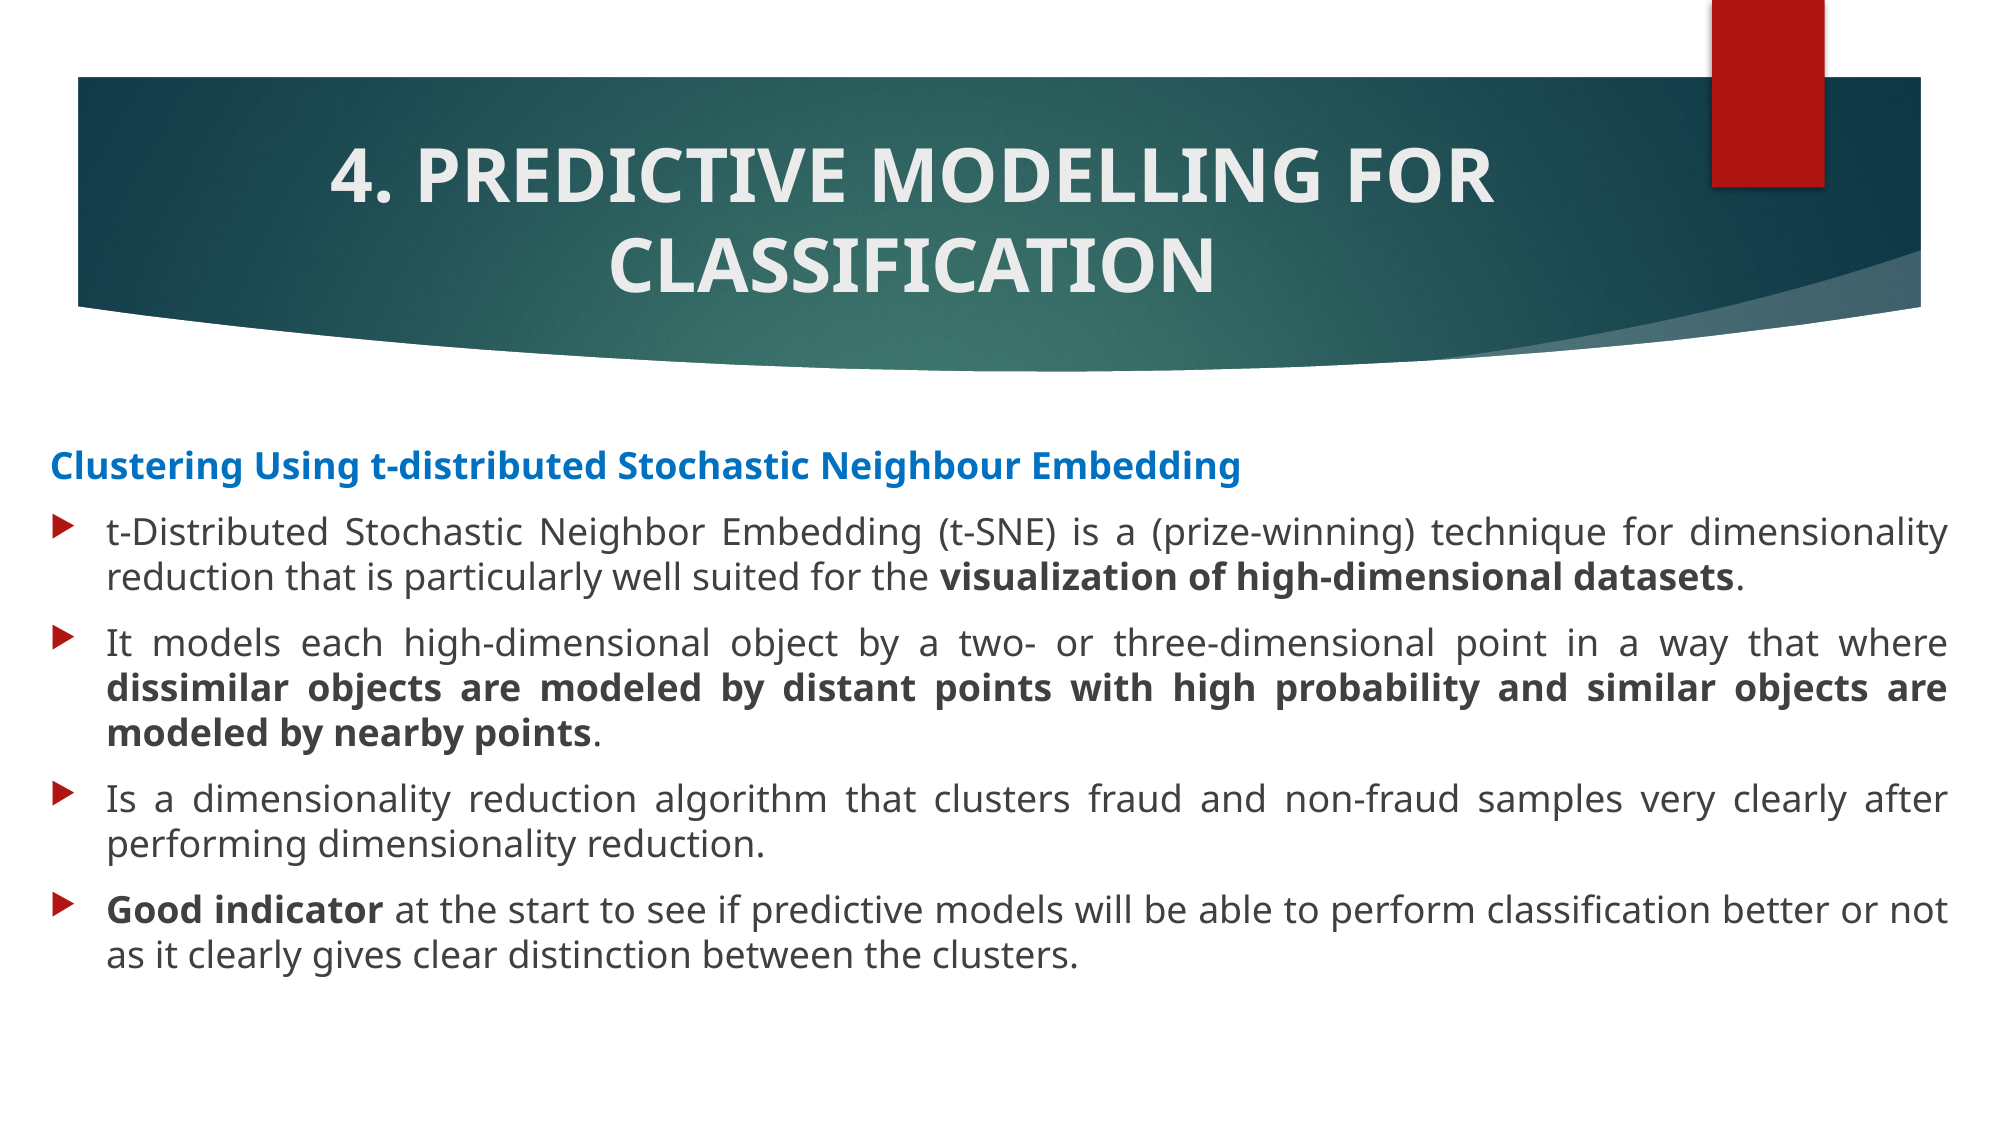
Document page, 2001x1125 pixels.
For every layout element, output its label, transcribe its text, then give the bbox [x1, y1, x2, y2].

list Clustering Using t-distributed Stochastic Neighbour Embedding t-Distributed Stochastic Neighbor Embedding (t-SNE) is a (prize-winning) technique for dimensionality reduction that is particularly well suited for the visualization of high-dimensional datasets. It models each high-dimensional object by a two- or three-dimensional point in a way that where dissimilar objects are modeled by distant points with high probability and similar objects are modeled by nearby points. Is a dimensionality reduction algorithm that clusters fraud and non-fraud samples very clearly after performing dimensionality reduction. Good indicator at the start to see if predictive models will be able to perform classification better or not as it clearly gives clear distinction between the clusters. [34, 434, 1966, 1125]
title 4. PREDICTIVE MODELLING FOR CLASSIFICATION [189, 159, 1638, 276]
